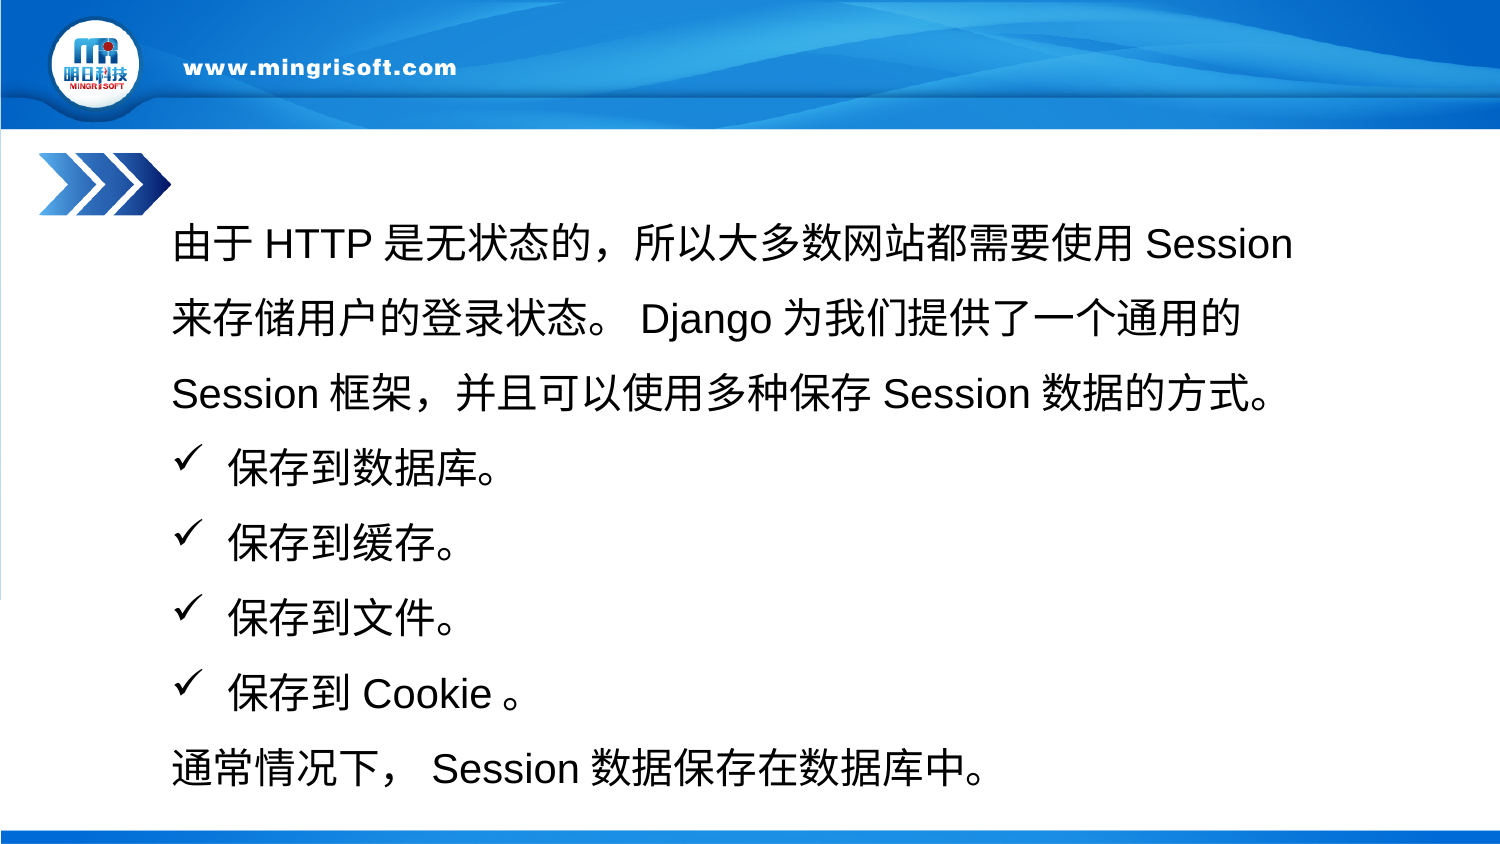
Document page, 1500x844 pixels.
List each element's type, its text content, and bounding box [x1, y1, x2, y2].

picture [0, 0, 1500, 844]
text_box 由于HTTP是无状态的，所以大多数网站都需要使用Session来存储用户的登录状态。Django为我们提供了一个通用的Session框架，并且可以使用多种保存Session数据的方式。 保存到数据库。 保存到缓存。 保存到文件。 保存到Cookie。 通常情况下，Session数据保存在数据库中。 [156, 184, 1344, 799]
